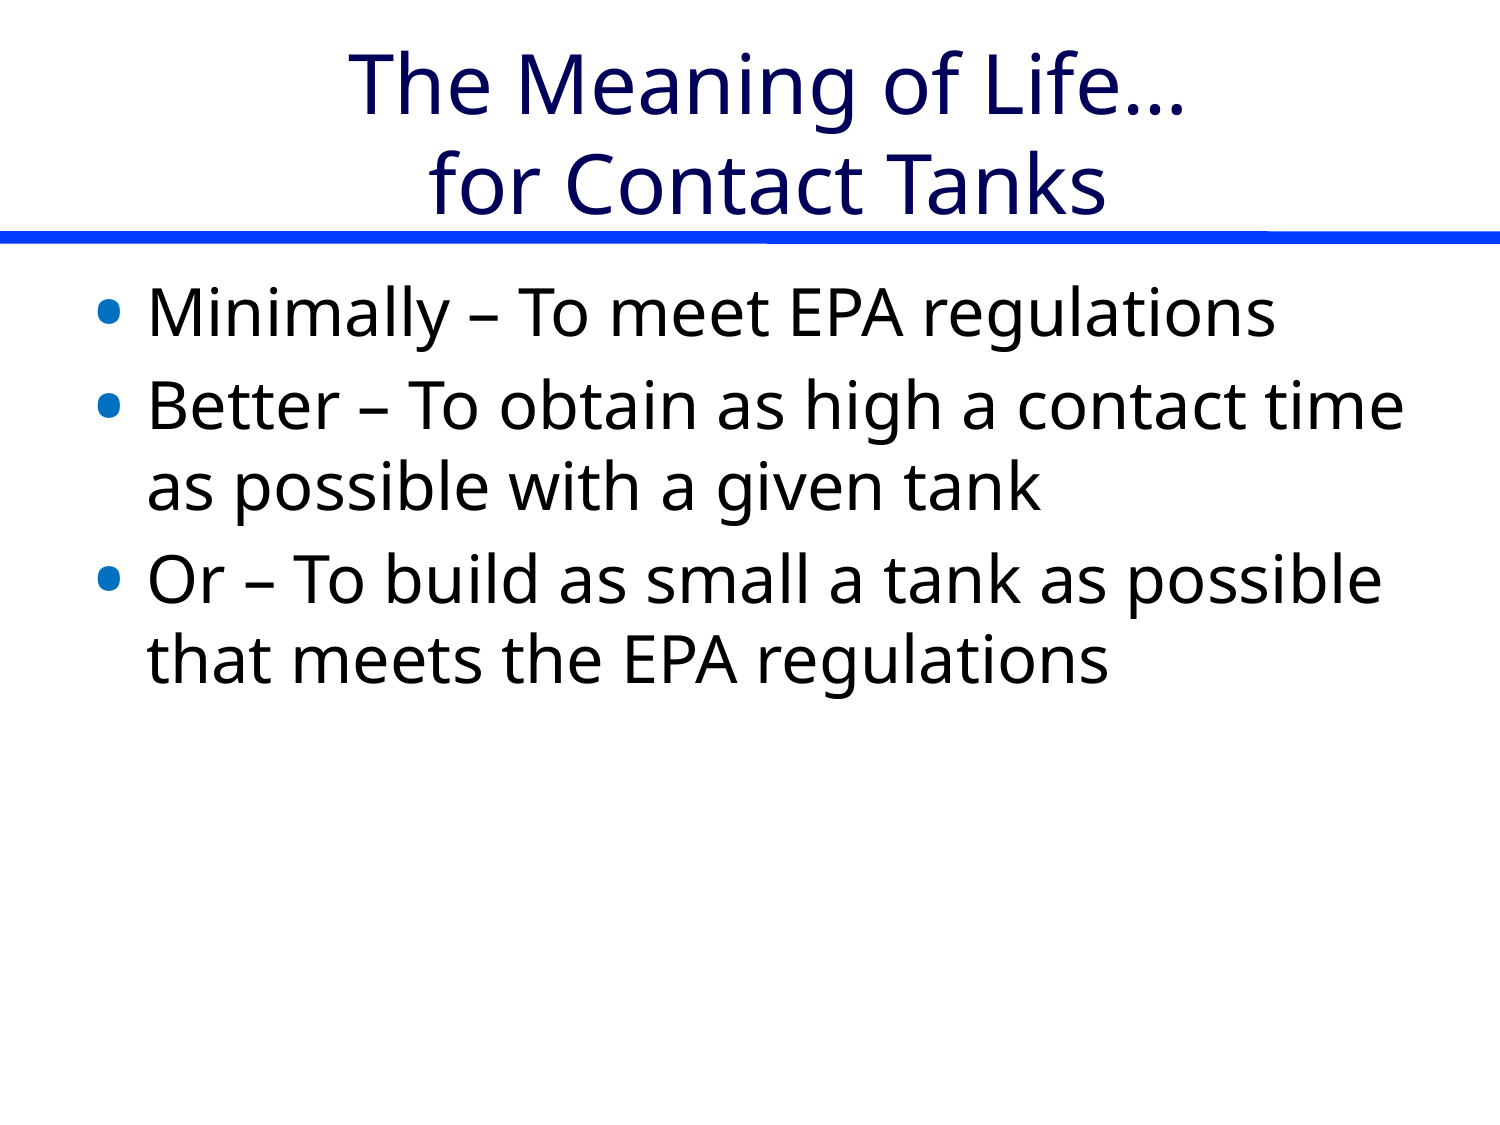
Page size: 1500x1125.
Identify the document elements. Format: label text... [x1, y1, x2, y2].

list Minimally – To meet EPA regulations Better – To obtain as high a contact time as possible with a given tank Or – To build as small a tank as possible that meets the EPA regulations [74, 262, 1426, 1006]
title The Meaning of Life… for Contact Tanks [75, 37, 1463, 225]
